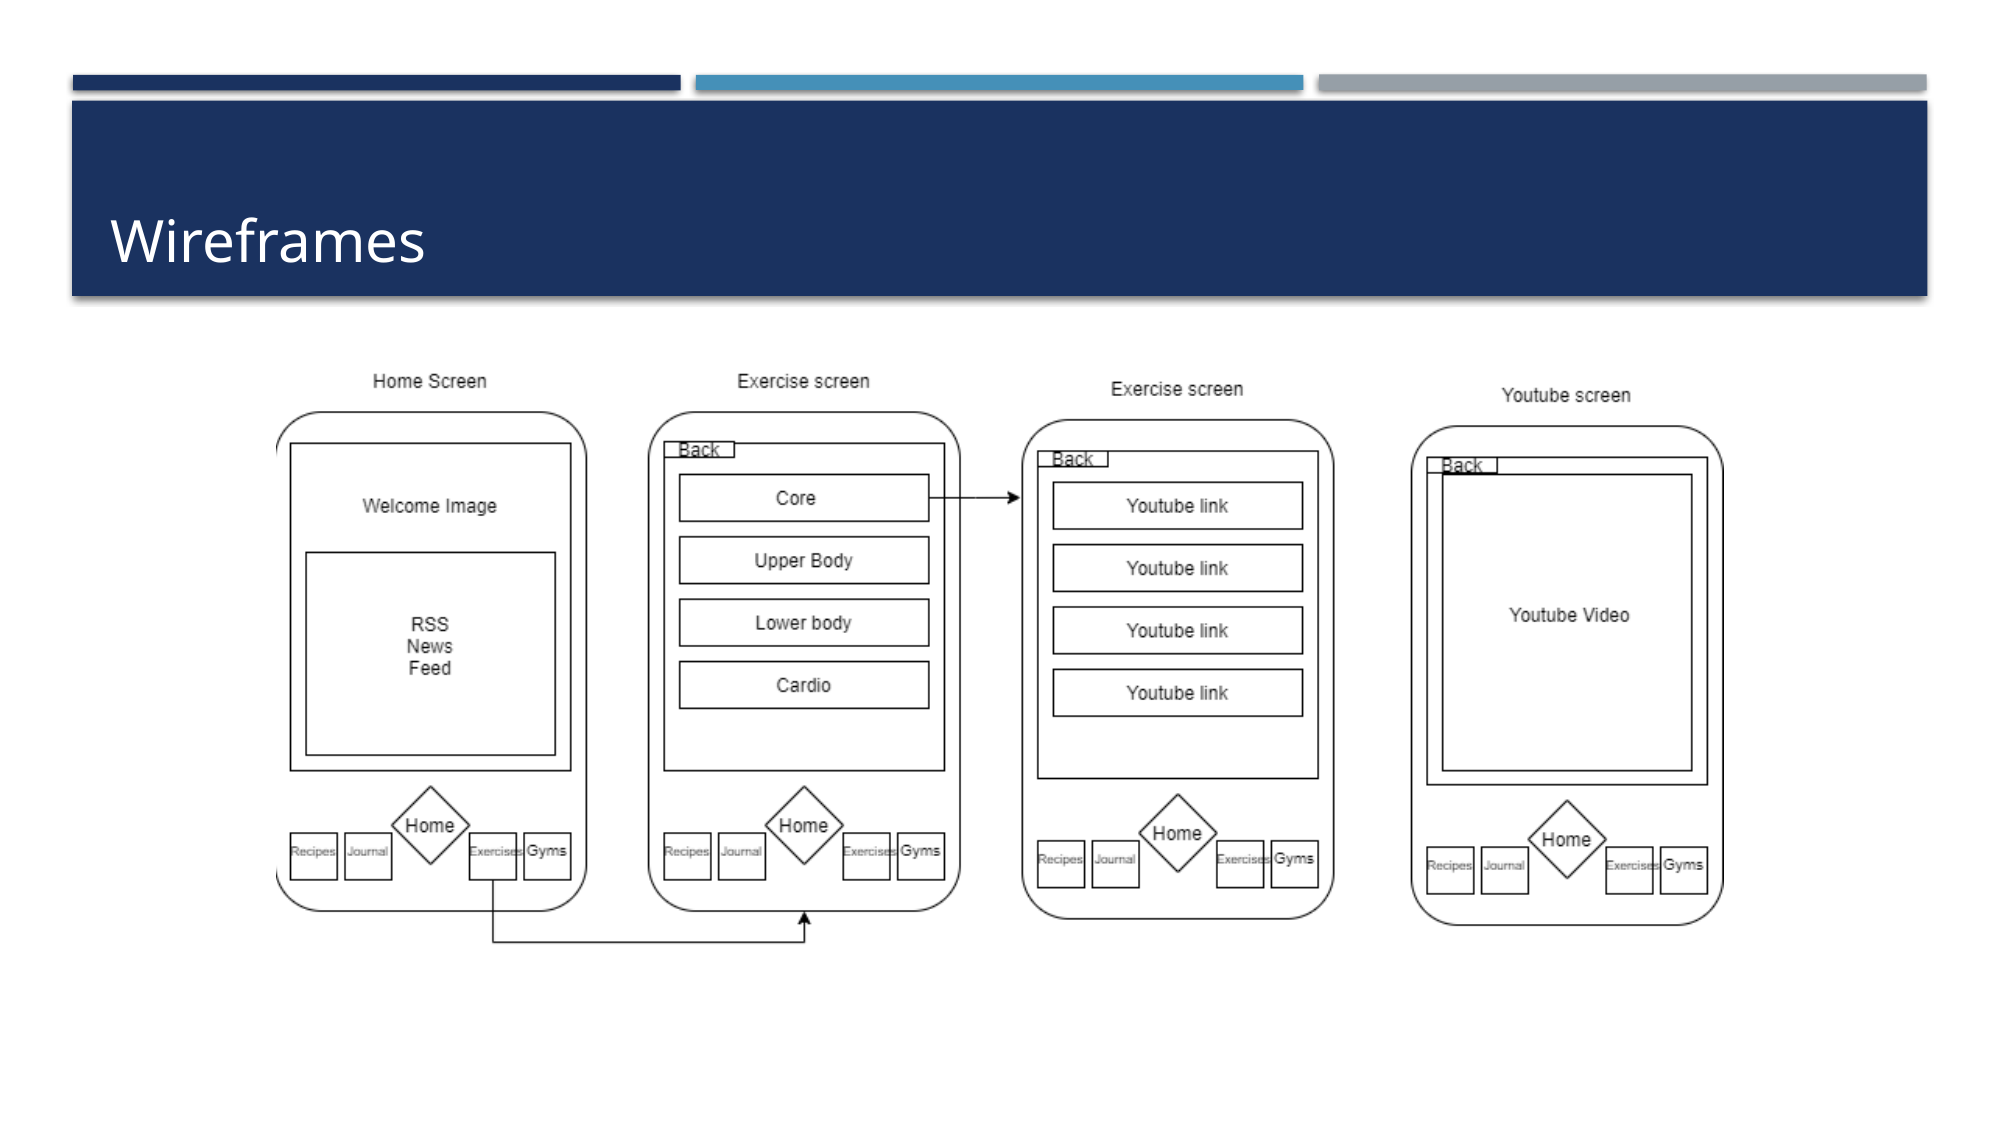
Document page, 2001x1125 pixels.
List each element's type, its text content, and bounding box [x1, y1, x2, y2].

title Wireframes [95, 115, 1905, 282]
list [276, 357, 1724, 962]
